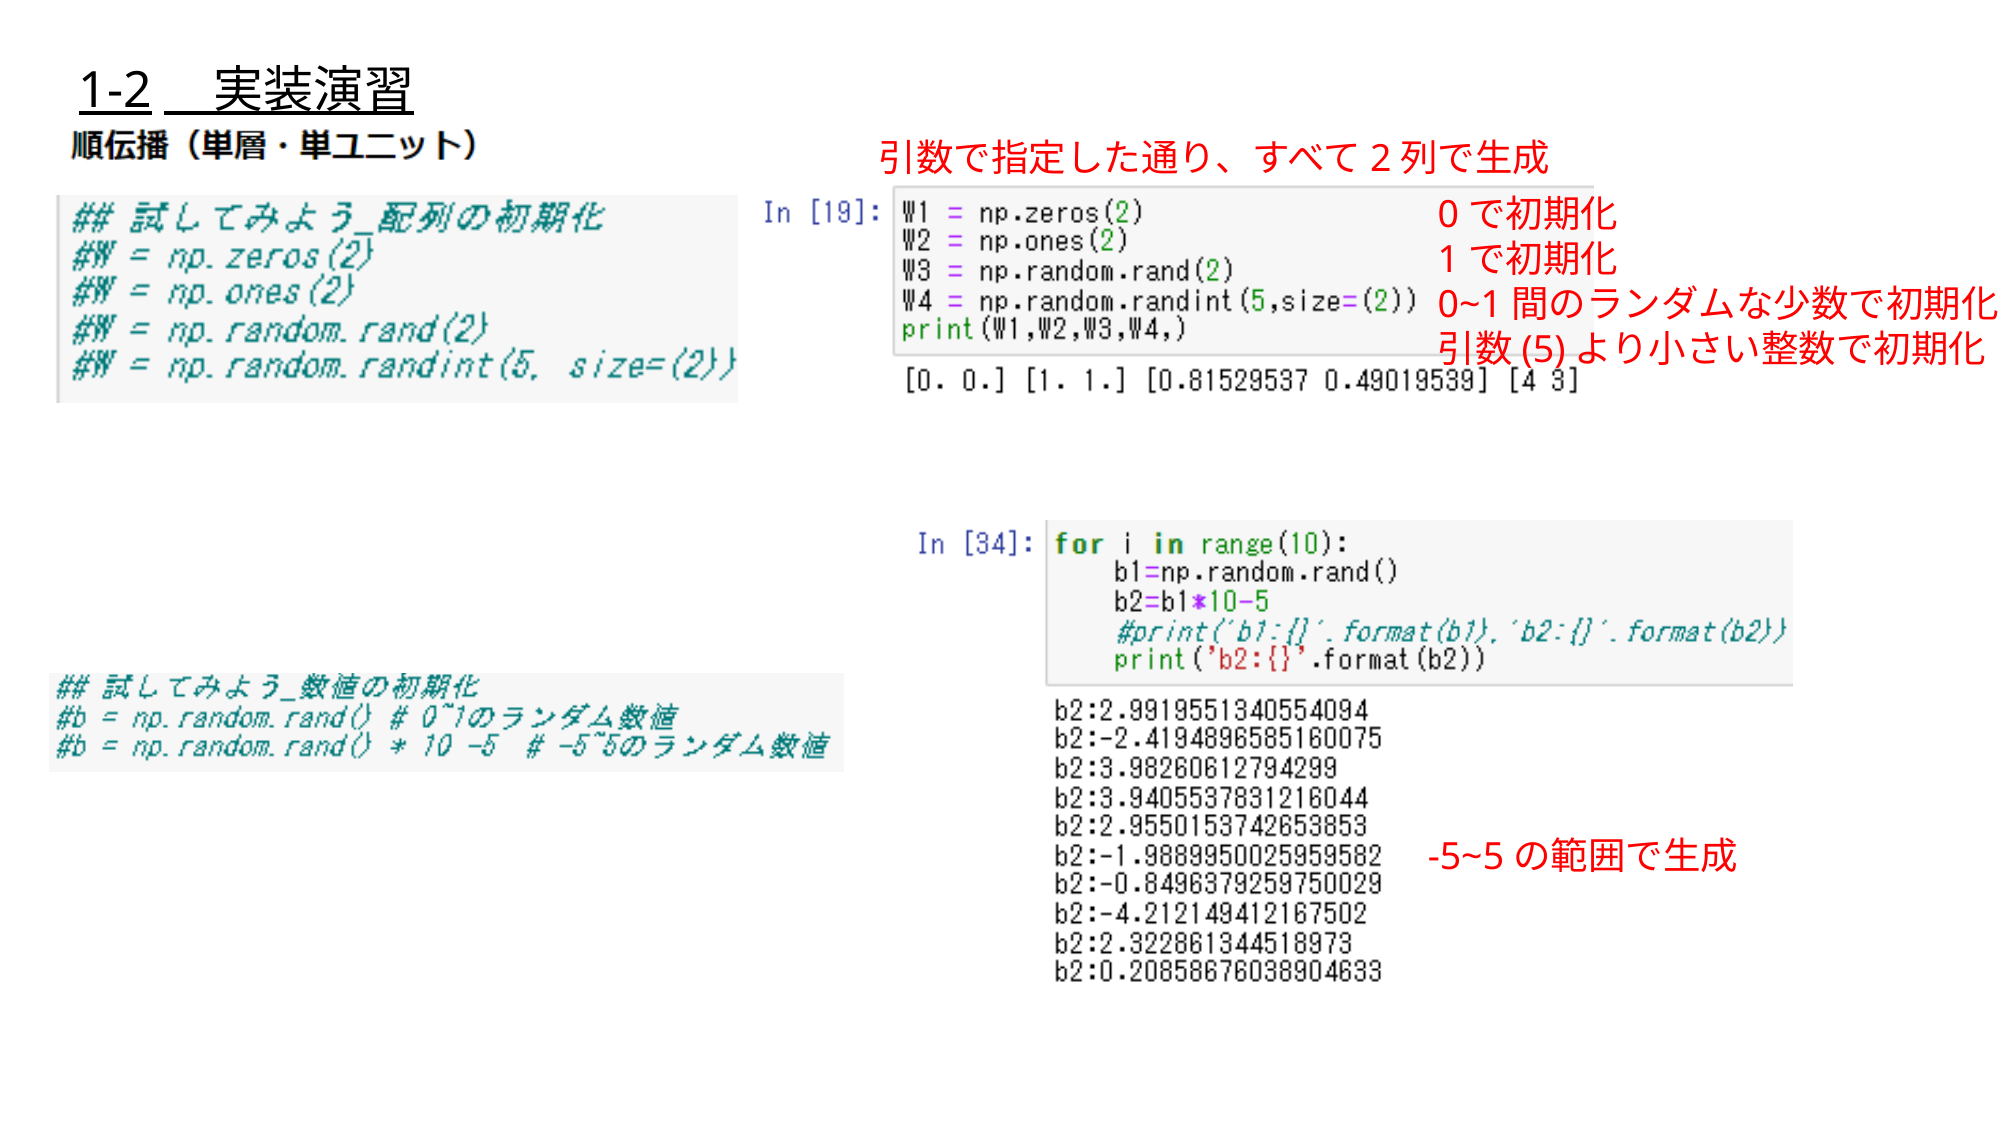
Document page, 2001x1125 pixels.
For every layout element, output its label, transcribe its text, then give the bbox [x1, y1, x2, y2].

text_box 1-2 実装演習 [64, 49, 429, 125]
picture [49, 673, 844, 772]
text_box 引数で指定した通り、すべて2列で生成 [864, 126, 1566, 182]
picture [65, 125, 493, 179]
picture [902, 520, 1793, 999]
text_box 0で初期化 1で初期化 0~1間のランダムな少数で初期化 引数(5)より小さい整数で初期化 [1594, 182, 2000, 378]
picture [33, 182, 1594, 415]
